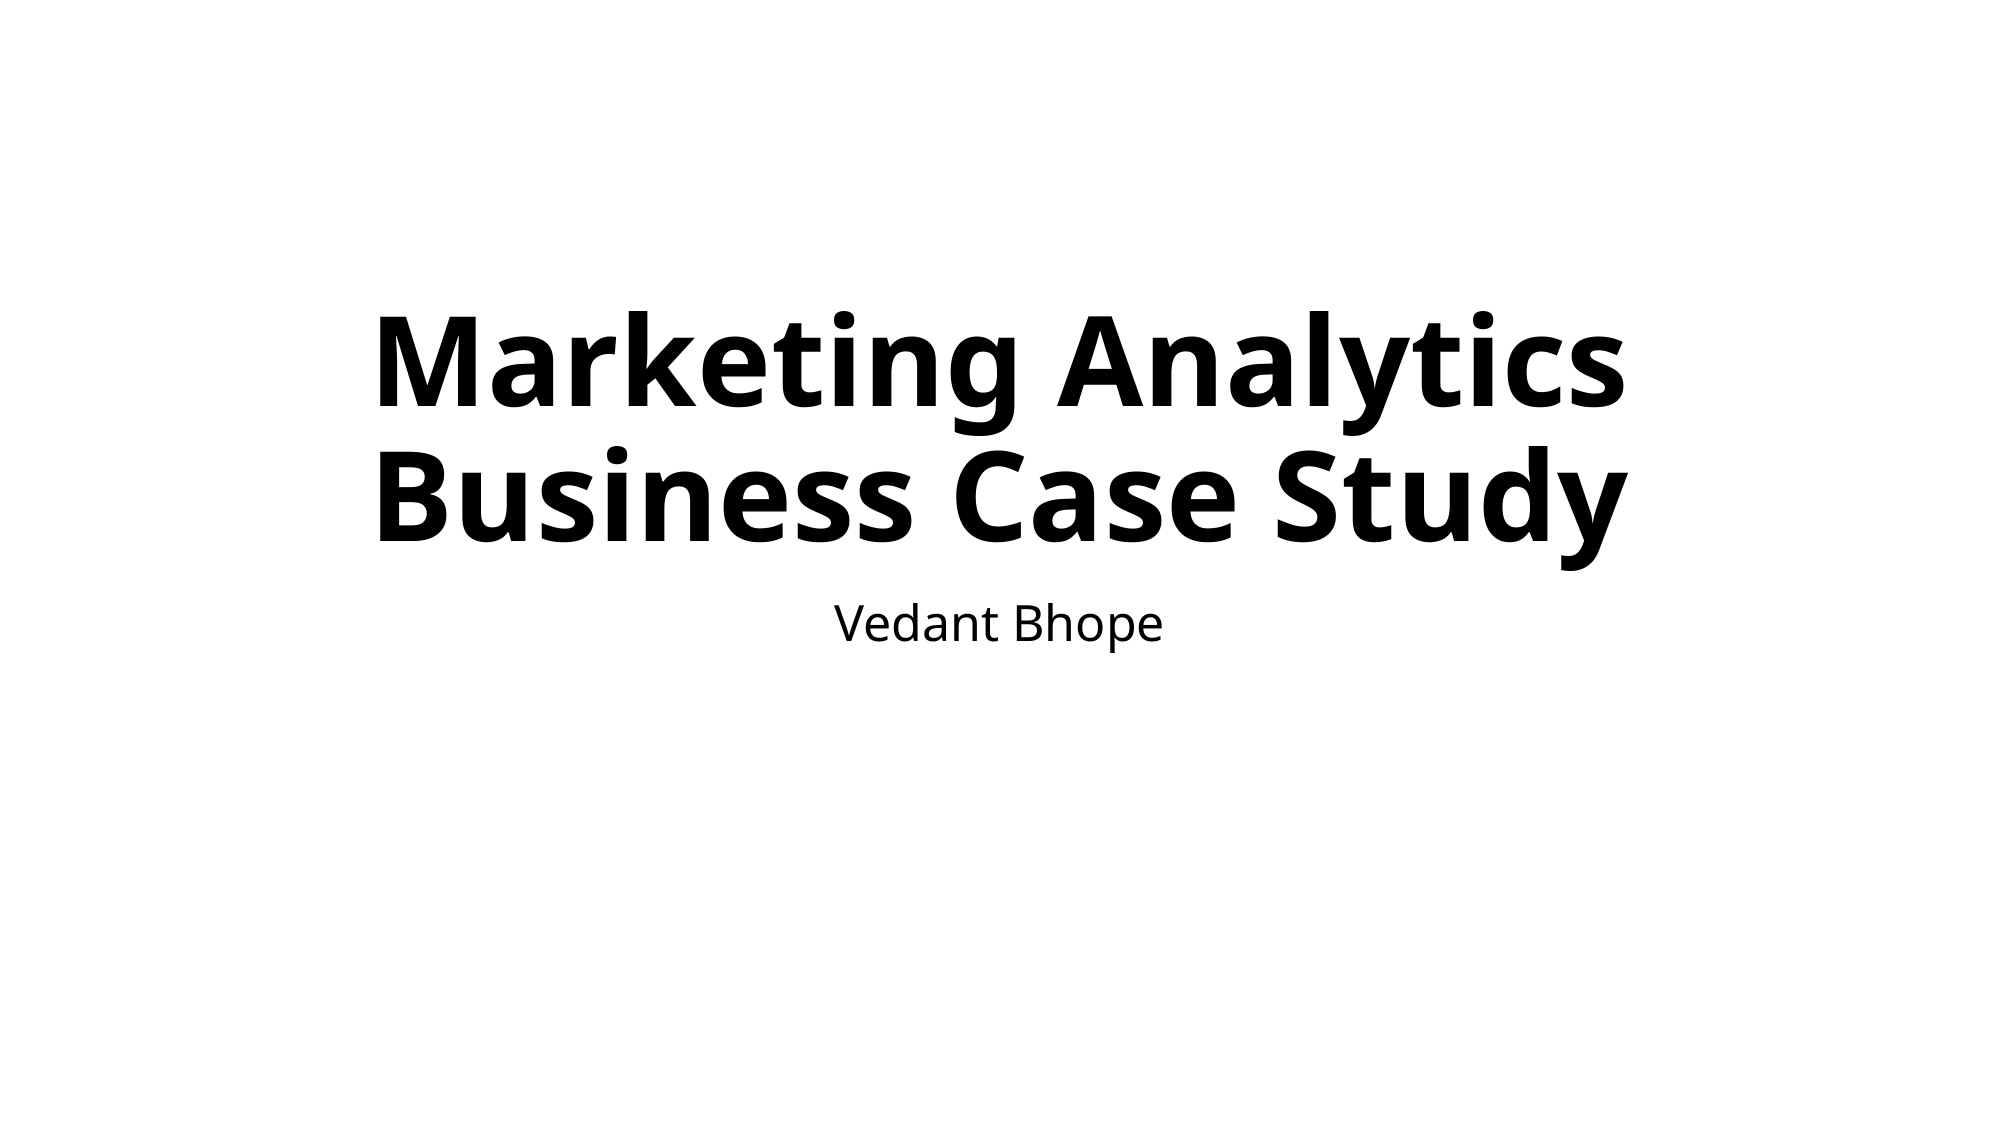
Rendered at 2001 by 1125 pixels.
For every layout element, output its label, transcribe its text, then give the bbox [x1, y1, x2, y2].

subtitle Vedant Bhope [249, 590, 1750, 863]
title Marketing Analytics Business Case Study [249, 184, 1750, 576]
